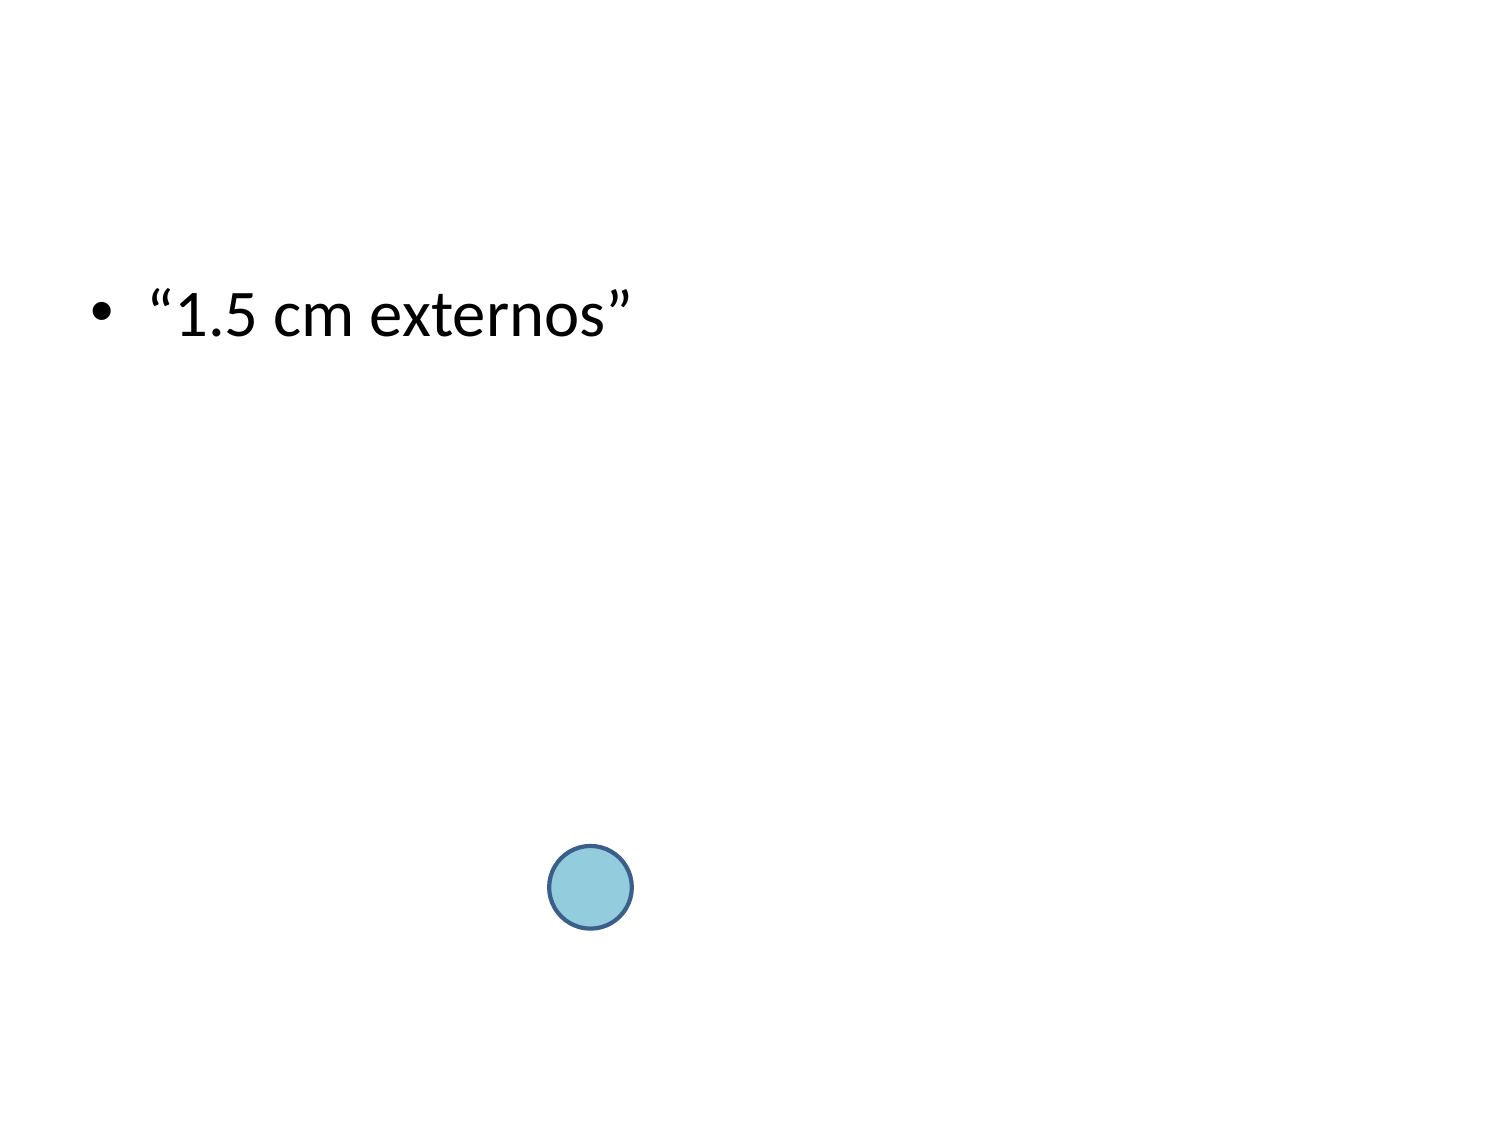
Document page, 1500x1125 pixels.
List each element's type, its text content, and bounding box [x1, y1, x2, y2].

text_box [547, 843, 634, 931]
list “1.5 cm externos” [75, 262, 1425, 1005]
